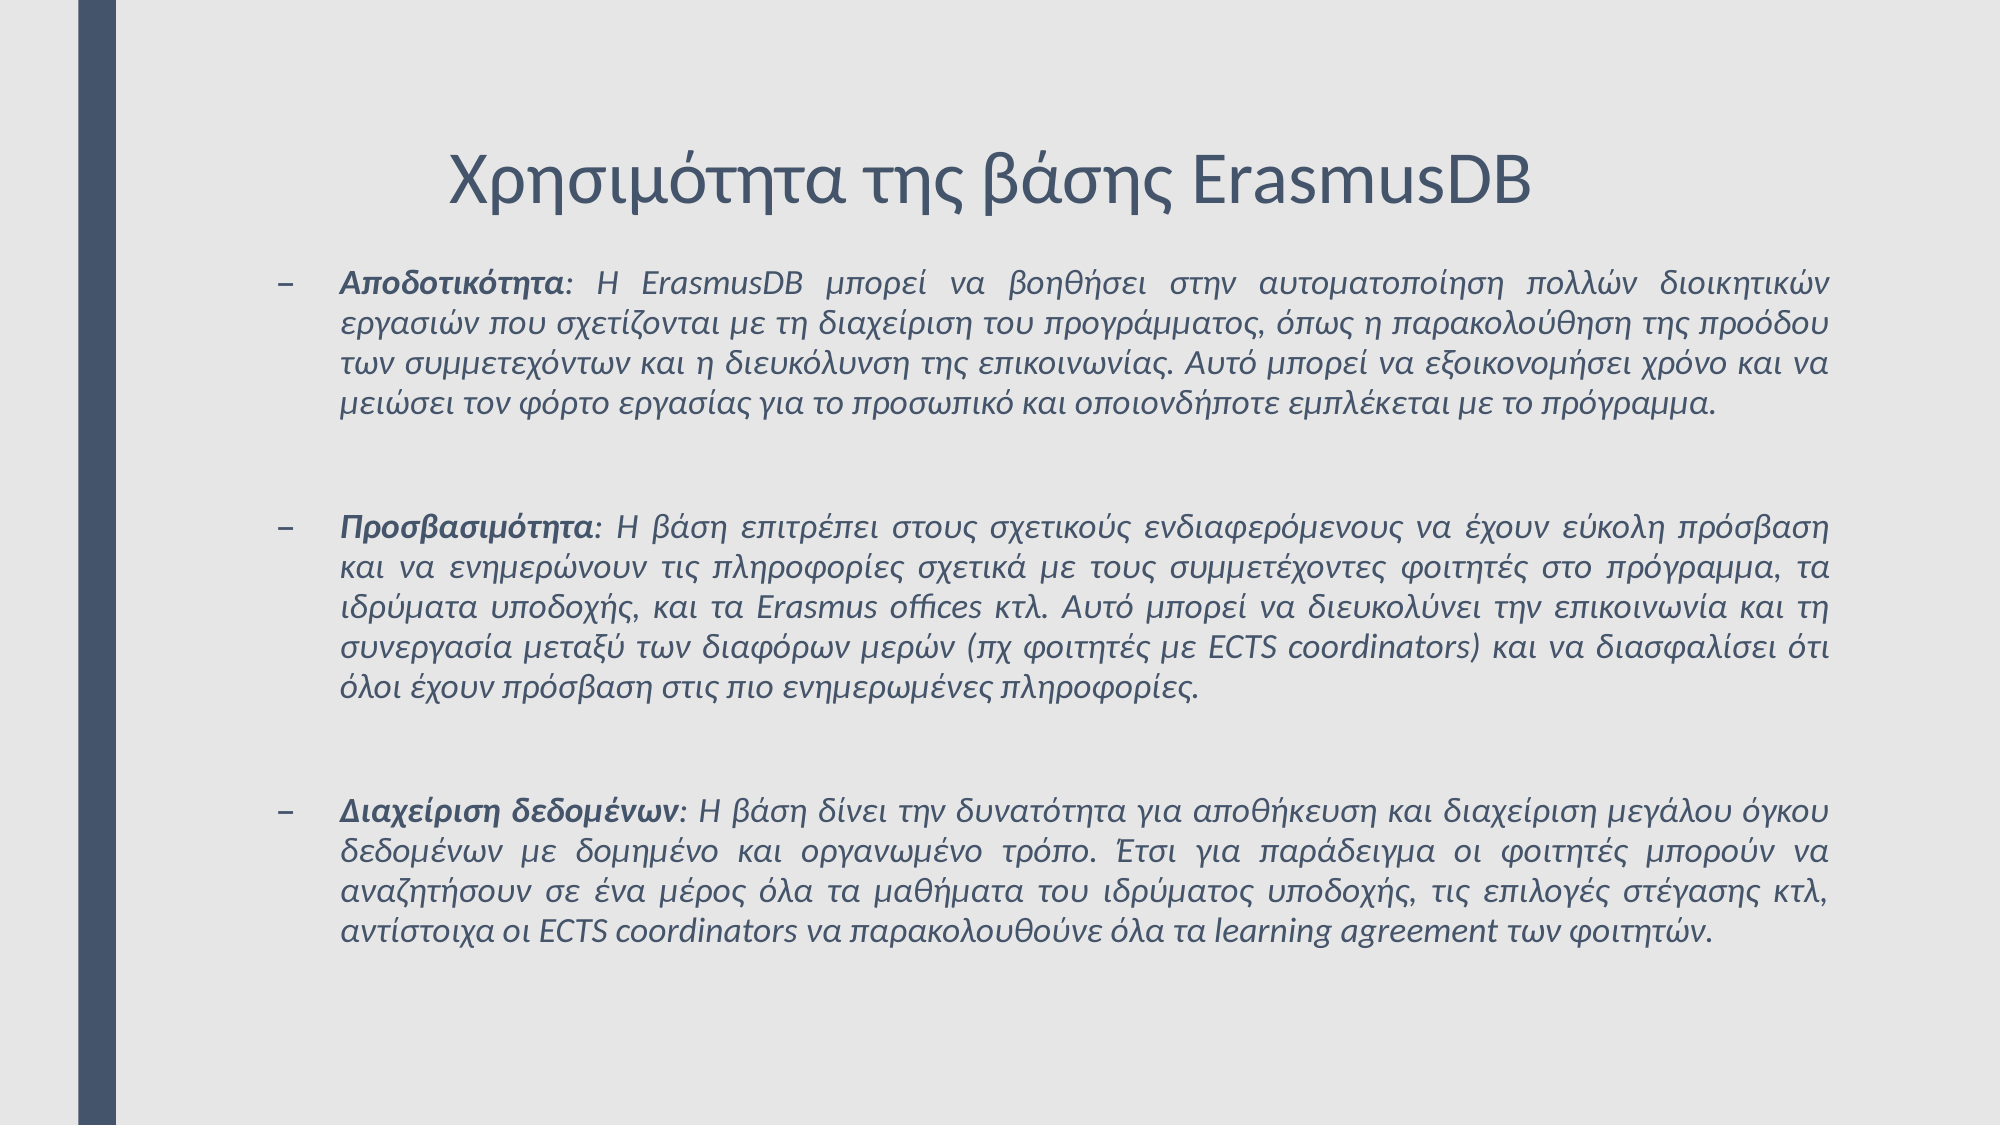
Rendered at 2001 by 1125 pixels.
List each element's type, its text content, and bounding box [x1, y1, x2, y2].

title Χρησιμότητα της βάσης ErasmusDB [174, 105, 1825, 254]
list Αποδοτικότητα: Η ErasmusDB μπορεί να βοηθήσει στην αυτοματοποίηση πολλών διοικητικών εργασιών που σχετίζονται με τη διαχείριση του προγράμματος, όπως η παρακολούθηση της προόδου των συμμετεχόντων και η διευκόλυνση της επικοινωνίας. Αυτό μπορεί να εξοικονομήσει χρόνο και να μειώσει τον φόρτο εργασίας για το προσωπικό και οποιονδήποτε εμπλέκεται με το πρόγραμμα. Προσβασιμότητα: H βάση επιτρέπει στους σχετικούς ενδιαφερόμενους να έχουν εύκολη πρόσβαση και να ενημερώνουν τις πληροφορίες σχετικά με τους συμμετέχοντες φοιτητές στο πρόγραμμα, τα ιδρύματα υποδοχής, και τα Erasmus offices κτλ. Αυτό μπορεί να διευκολύνει την επικοινωνία και τη συνεργασία μεταξύ των διαφόρων μερών (πχ φοιτητές με ECTS coordinators) και να διασφαλίσει ότι όλοι έχουν πρόσβαση στις πιο ενημερωμένες πληροφορίες. Διαχείριση δεδομένων: Η βάση δίνει την δυνατότητα για αποθήκευση και διαχείριση μεγάλου όγκου δεδομένων με δομημένο και οργανωμένο τρόπο. Έτσι για παράδειγμα οι φοιτητές μπορούν να αναζητήσουν σε ένα μέρος όλα τα μαθήματα του ιδρύματος υποδοχής, τις επιλογές στέγασης κτλ, αντίστοιχα οι ECTS coordinators να παρακολουθούνε όλα τα learning agreement των φοιτητών. [174, 254, 1846, 996]
